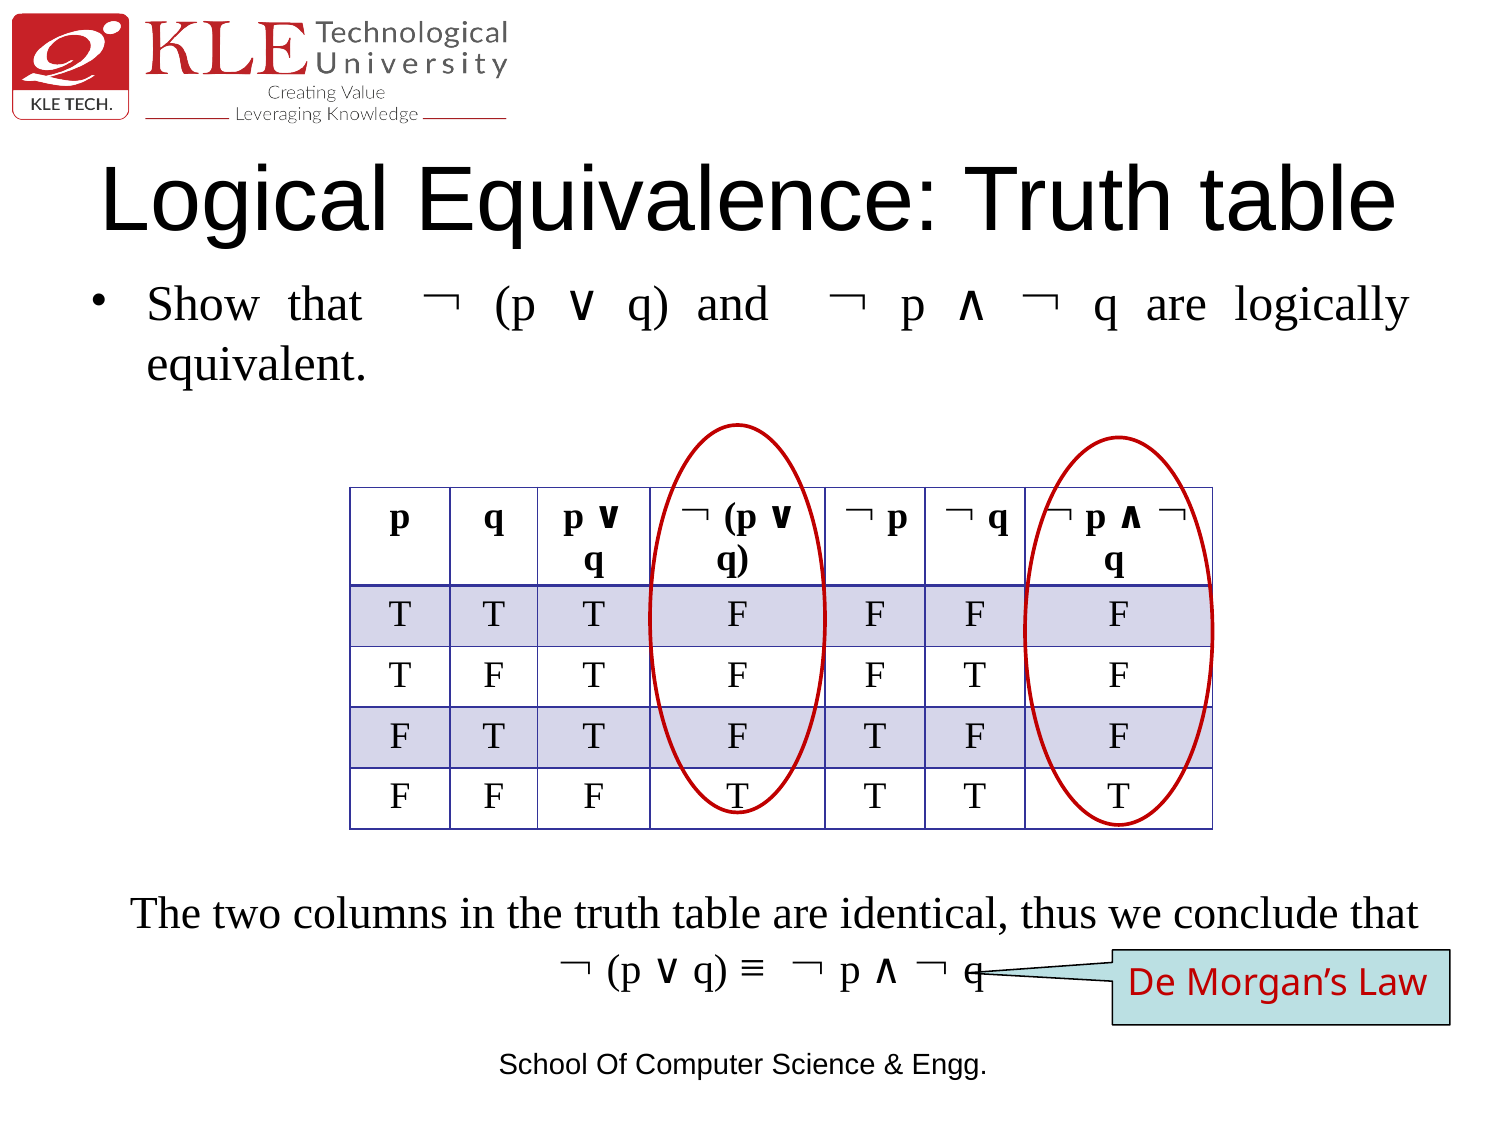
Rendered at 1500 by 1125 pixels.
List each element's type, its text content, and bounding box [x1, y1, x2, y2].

table_cell T [451, 708, 537, 767]
table_cell F [1187, 708, 1212, 767]
table_header q [451, 488, 537, 584]
table_header ￢p ∧￢q [1183, 488, 1212, 584]
table_header ￢p ∧￢q [1026, 488, 1055, 584]
table_header p ∨ q [538, 488, 649, 584]
table_header ￢(p ∨ q) [803, 488, 824, 577]
table_cell F [1026, 708, 1051, 767]
table_cell F [451, 647, 537, 706]
table_cell F [926, 708, 1024, 767]
table_cell F [926, 587, 1024, 646]
table_cell T [826, 708, 924, 767]
picture [12, 7, 513, 125]
table_cell T [651, 769, 824, 828]
table_cell T [351, 647, 449, 706]
table_cell F [351, 708, 449, 767]
table_header ￢q [926, 488, 1024, 584]
table_cell T [538, 587, 649, 646]
table_cell F [538, 769, 649, 828]
table_cell F [826, 587, 924, 646]
table_header ￢(p ∨ q) [651, 488, 672, 577]
list Show that ￢(p ∨ q) and ￢p ∧￢q are logically equivalent. [75, 262, 1425, 1005]
table_cell F [1206, 666, 1212, 706]
table_cell F [1026, 671, 1032, 706]
table_cell T [351, 587, 449, 646]
table_cell F [826, 647, 924, 706]
table_cell T [538, 708, 649, 767]
table_cell T [926, 647, 1024, 706]
text_box [1025, 437, 1213, 825]
table_cell T [538, 647, 649, 706]
table_cell T [1026, 769, 1212, 828]
title Logical Equivalence: Truth table [75, 125, 1425, 262]
table_cell F [651, 708, 680, 767]
table_cell T [451, 587, 537, 646]
text_box [650, 424, 826, 813]
text_box De Morgan’s Law [965, 949, 1450, 1025]
text_box The two columns in the truth table are identical, thus we conclude that ￢(p ∨ q) ≡ ￢p ∧￢q [99, 874, 1450, 1000]
table_cell T [926, 769, 1024, 828]
table_cell F [816, 661, 824, 706]
table_cell F [351, 769, 449, 828]
table_cell F [795, 708, 824, 767]
table_cell T [826, 769, 924, 828]
table_header ￢p [826, 488, 924, 584]
table_cell F [451, 769, 537, 828]
table_header p [351, 488, 449, 584]
table_cell F [651, 660, 659, 706]
